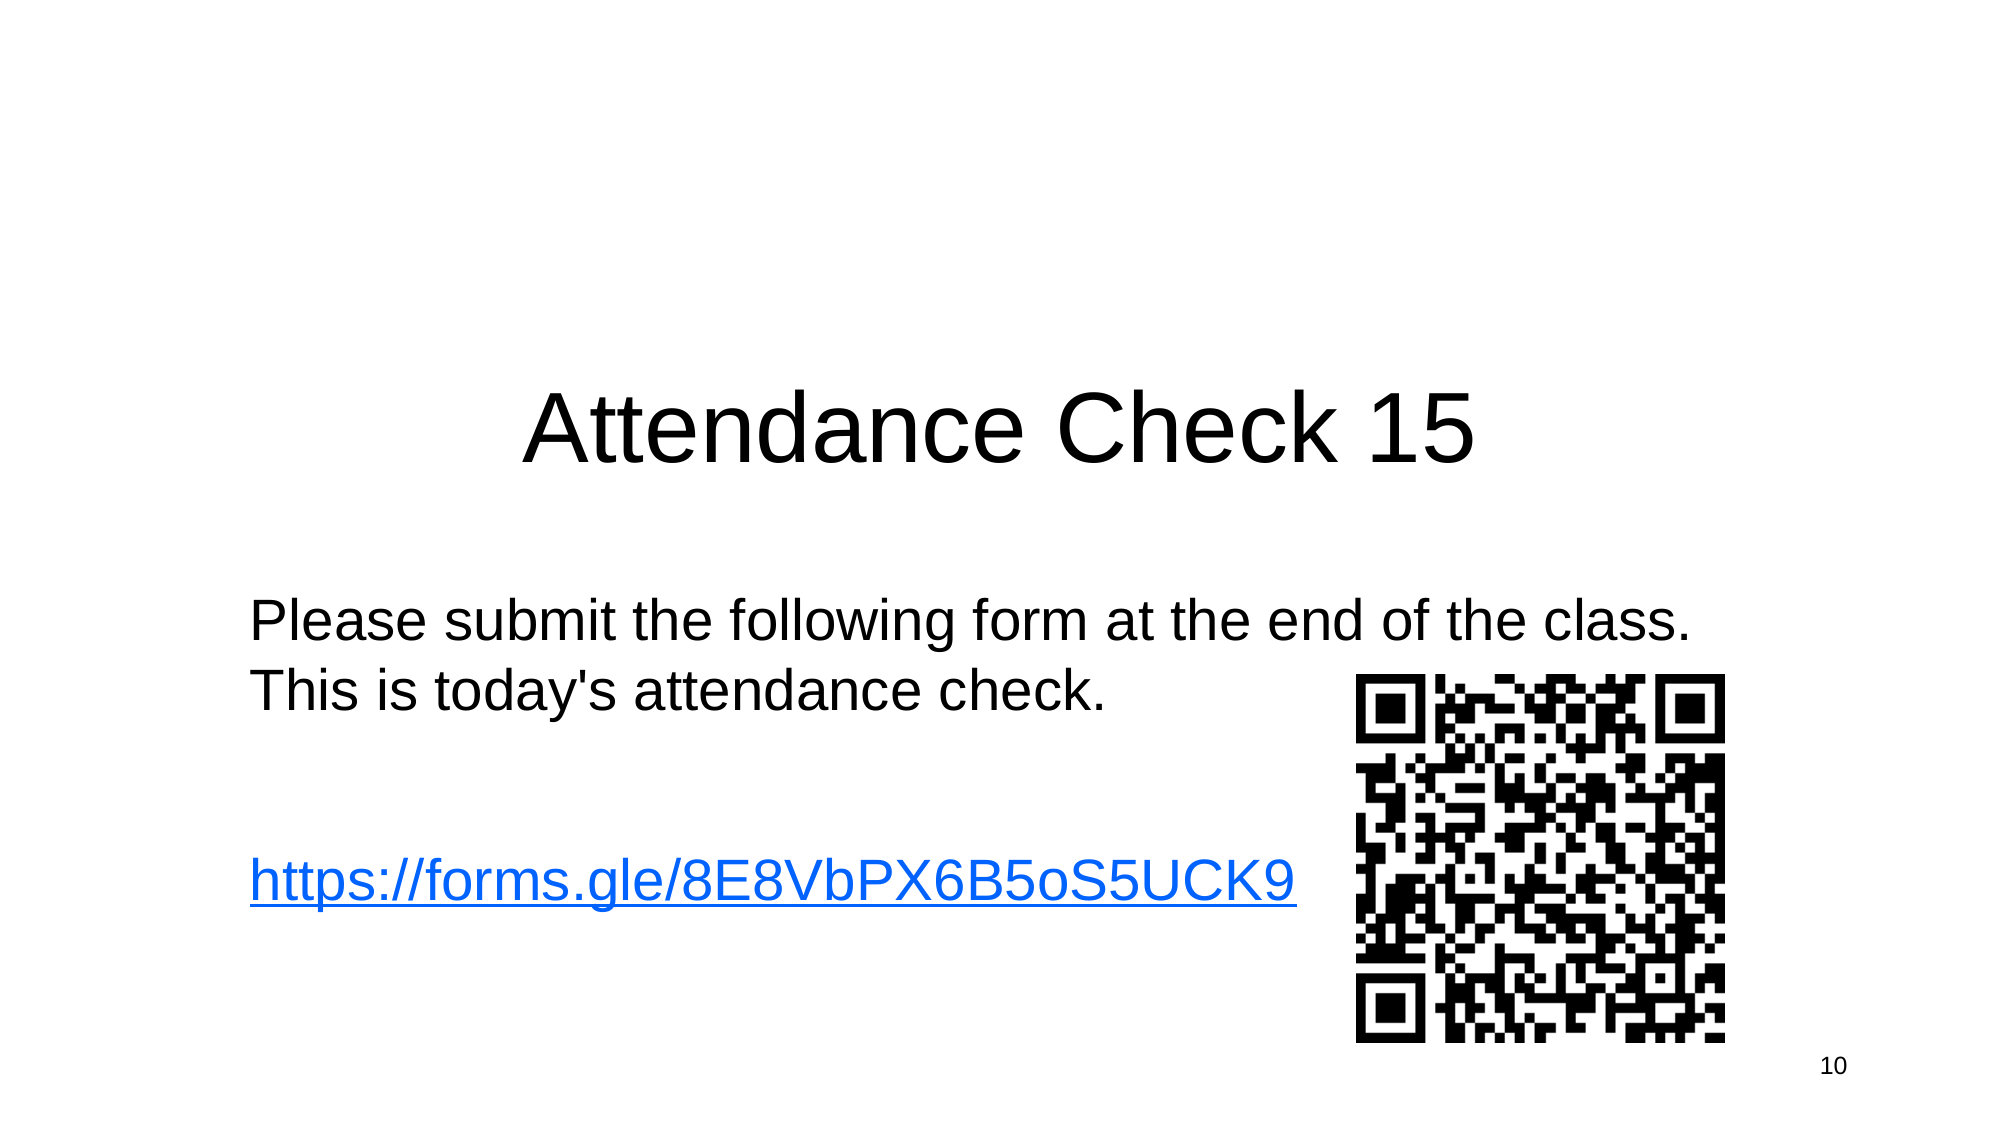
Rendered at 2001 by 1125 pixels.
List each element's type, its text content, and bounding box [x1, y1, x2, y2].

picture [1355, 673, 1726, 1044]
title Attendance Check 15 [249, 155, 1750, 485]
subtitle Please submit the following form at the end of the class. This is today's attendance check. https://forms.gle/8E8VbPX6B5oS5UCK9 [249, 582, 1750, 1018]
slide_number 10 [1412, 1042, 1863, 1103]
